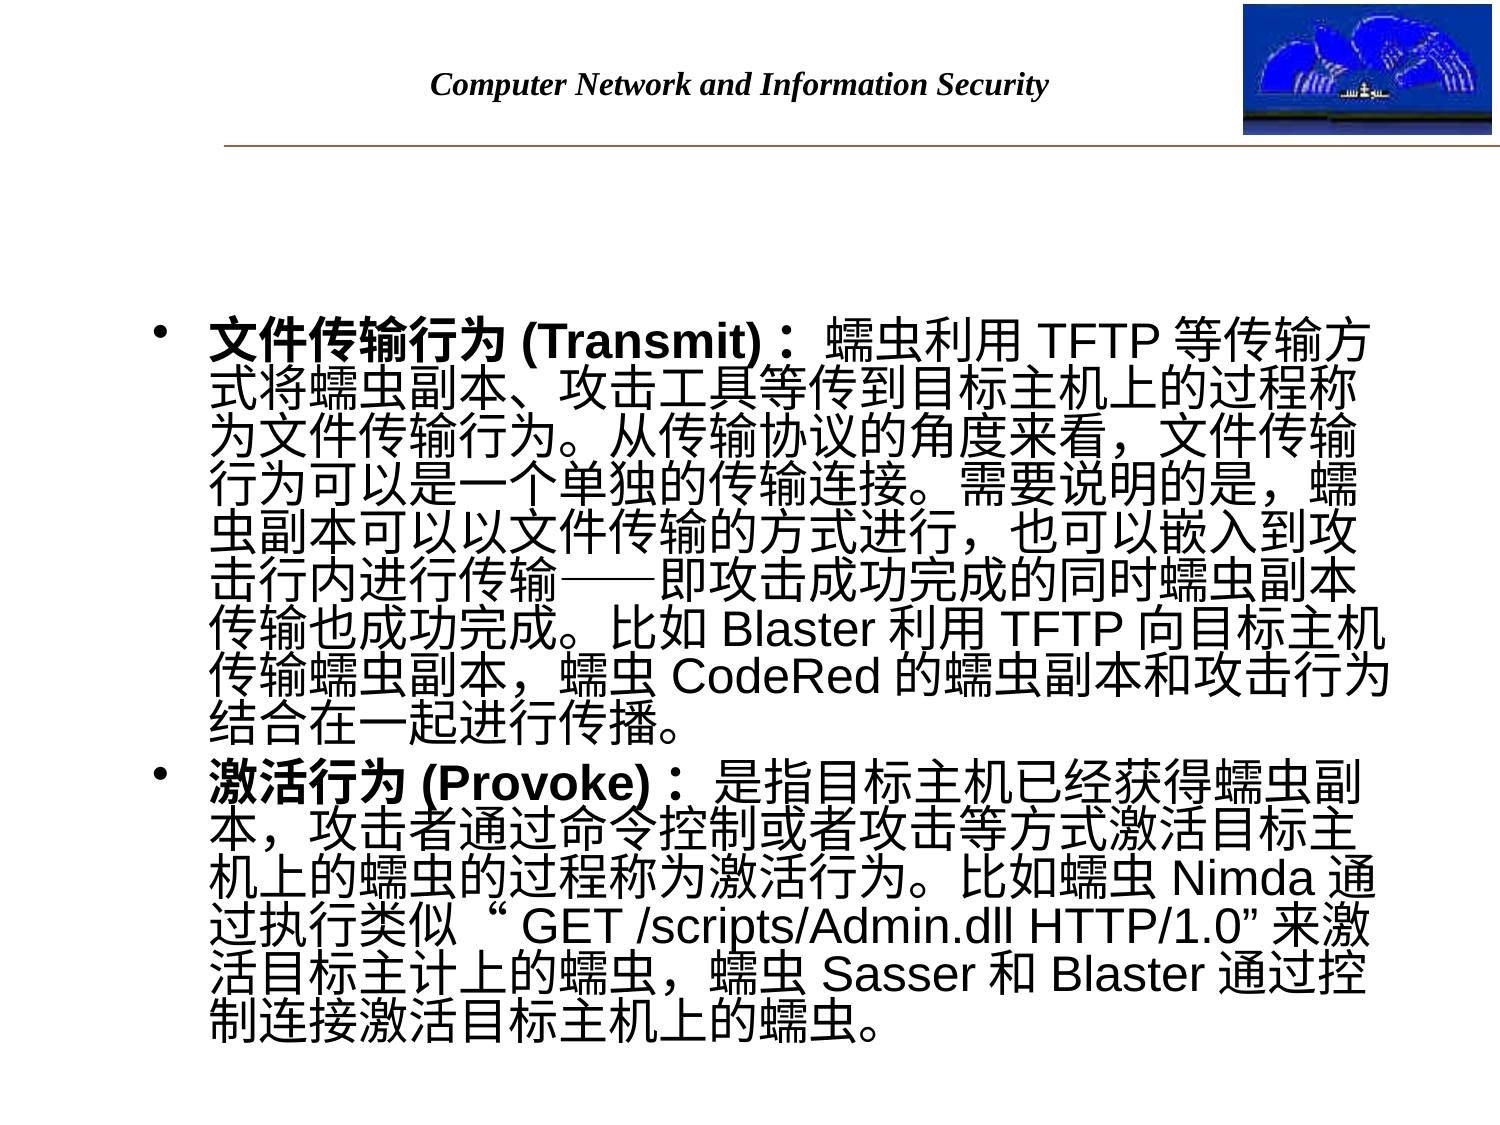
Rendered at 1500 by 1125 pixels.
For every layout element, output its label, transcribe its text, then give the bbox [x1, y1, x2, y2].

list 文件传输行为(Transmit)：蠕虫利用TFTP等传输方式将蠕虫副本、攻击工具等传到目标主机上的过程称为文件传输行为。从传输协议的角度来看，文件传输行为可以是一个单独的传输连接。需要说明的是，蠕虫副本可以以文件传输的方式进行，也可以嵌入到攻击行内进行传输——即攻击成功完成的同时蠕虫副本传输也成功完成。比如Blaster利用TFTP向目标主机传输蠕虫副本，蠕虫CodeRed的蠕虫副本和攻击行为结合在一起进行传播。 激活行为(Provoke)：是指目标主机已经获得蠕虫副本，攻击者通过命令控制或者攻击等方式激活目标主机上的蠕虫的过程称为激活行为。比如蠕虫Nimda通过执行类似“GET /scripts/Admin.dll HTTP/1.0”来激活目标主计上的蠕虫，蠕虫Sasser和Blaster通过控制连接激活目标主机上的蠕虫。 [137, 312, 1413, 1059]
